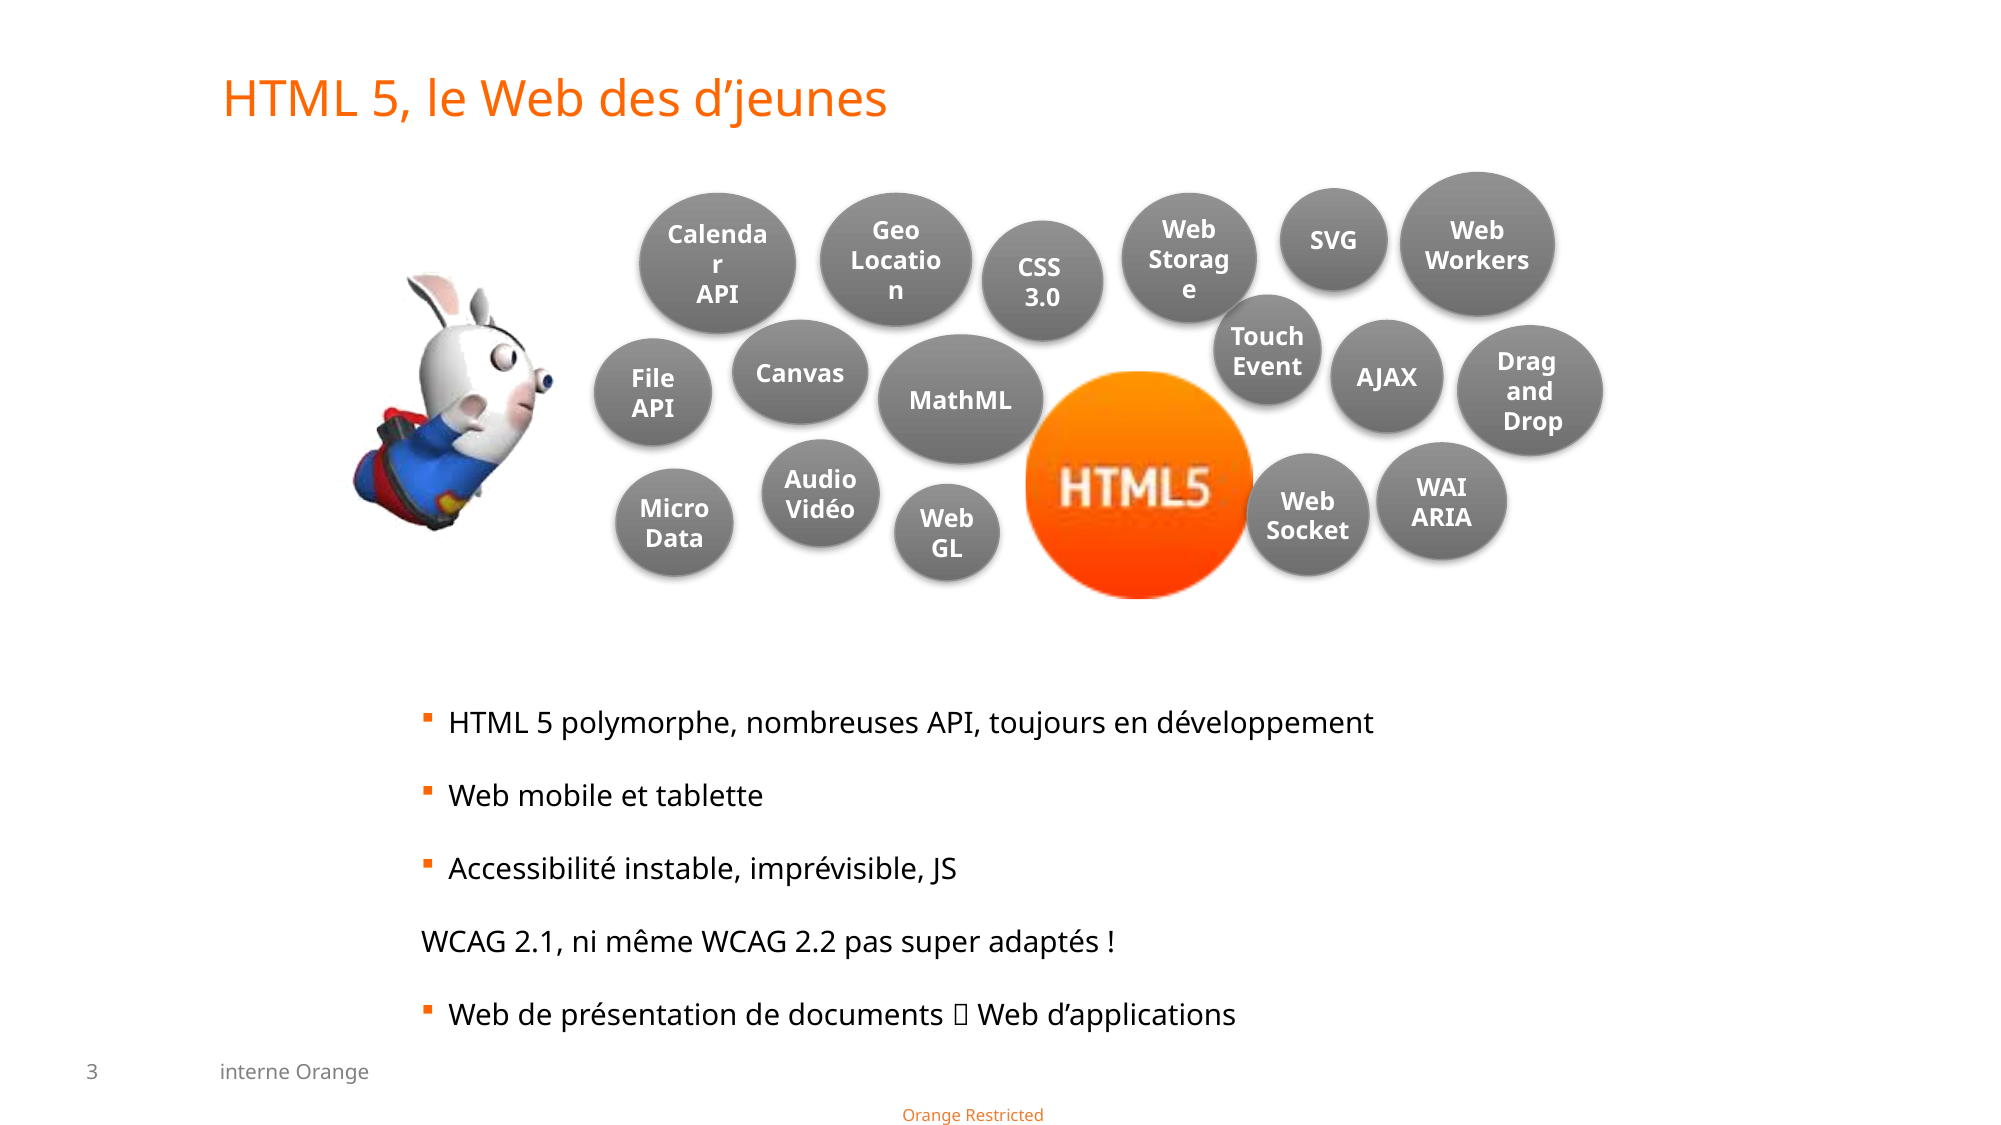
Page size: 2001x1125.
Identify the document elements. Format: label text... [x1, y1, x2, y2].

text_box WAI ARIA [1376, 442, 1508, 561]
text_box Web GL [894, 483, 1000, 582]
text_box Audio Vidéo [761, 439, 880, 548]
picture [264, 238, 670, 543]
text_box Web Storage [1121, 192, 1257, 324]
text_box File API [675, 342, 713, 443]
text_box Web Socket [1258, 453, 1370, 577]
text_box Canvas [732, 319, 869, 425]
picture [1025, 371, 1254, 600]
text_box Drag and Drop [1457, 325, 1604, 457]
text_box Web Workers [1399, 171, 1556, 317]
text_box MathML [877, 334, 1034, 465]
text_box CSS 3.0 [981, 220, 1104, 342]
text_box Touch Event [1213, 294, 1322, 406]
text_box Geo Location [819, 192, 973, 327]
list HTML 5 polymorphe, nombreuses API, toujours en développement Web mobile et tablette Accessibilité instable, imprévisible, JS WCAG 2.1, ni même WCAG 2.2 pas super adaptés ! Web de présentation de documents  Web d’applications [421, 704, 1579, 1035]
title HTML 5, le Web des d’jeunes [222, 66, 1772, 228]
text_box SVG [1279, 188, 1388, 292]
text_box Calendar API [644, 192, 797, 335]
text_box Micro Data [624, 468, 734, 577]
text_box AJAX [1330, 319, 1444, 434]
